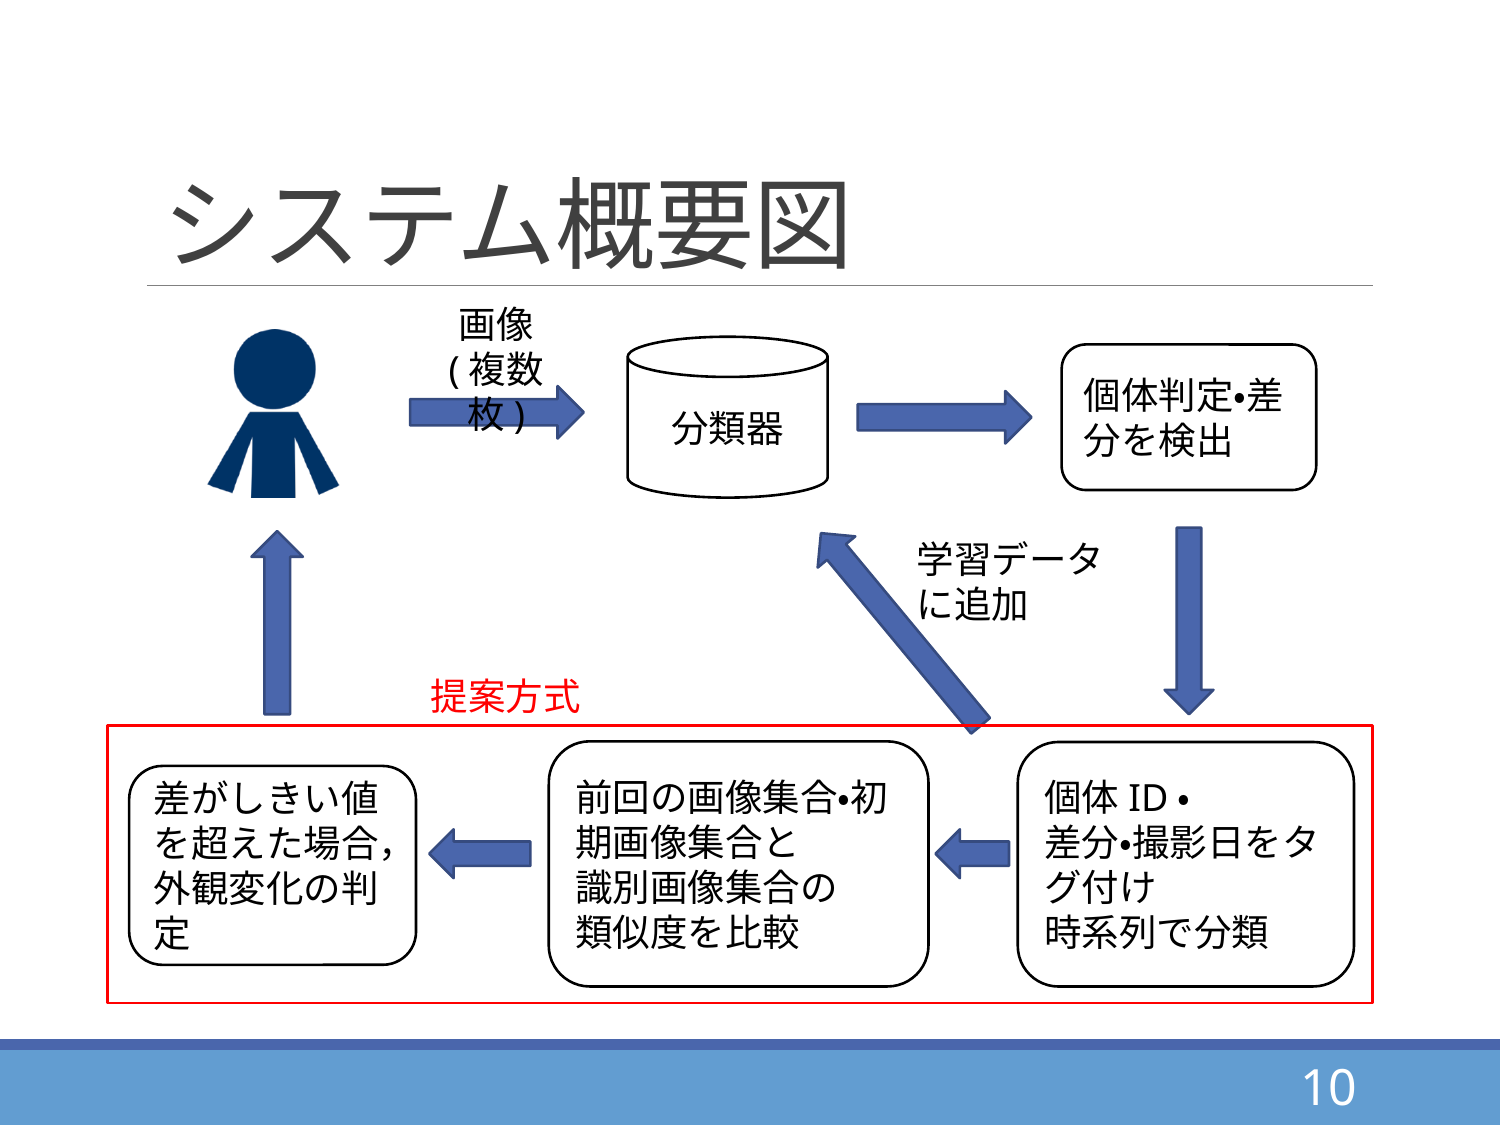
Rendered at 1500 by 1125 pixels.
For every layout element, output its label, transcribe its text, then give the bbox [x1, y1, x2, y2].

text_box [250, 530, 305, 716]
text_box [1163, 526, 1215, 716]
text_box 分類器 [626, 335, 829, 499]
slide_number 10 [1211, 1059, 1373, 1120]
text_box [856, 389, 1033, 445]
text_box 個体判定・差分を検出 [1060, 343, 1318, 492]
text_box [106, 724, 1374, 1004]
text_box 提案方式 [415, 665, 621, 726]
text_box 学習データに追加 [901, 528, 1134, 634]
title システム概要図 [147, 51, 1386, 290]
picture [190, 329, 355, 499]
text_box [816, 531, 992, 724]
text_box 画像 (複数枚) [410, 294, 583, 444]
